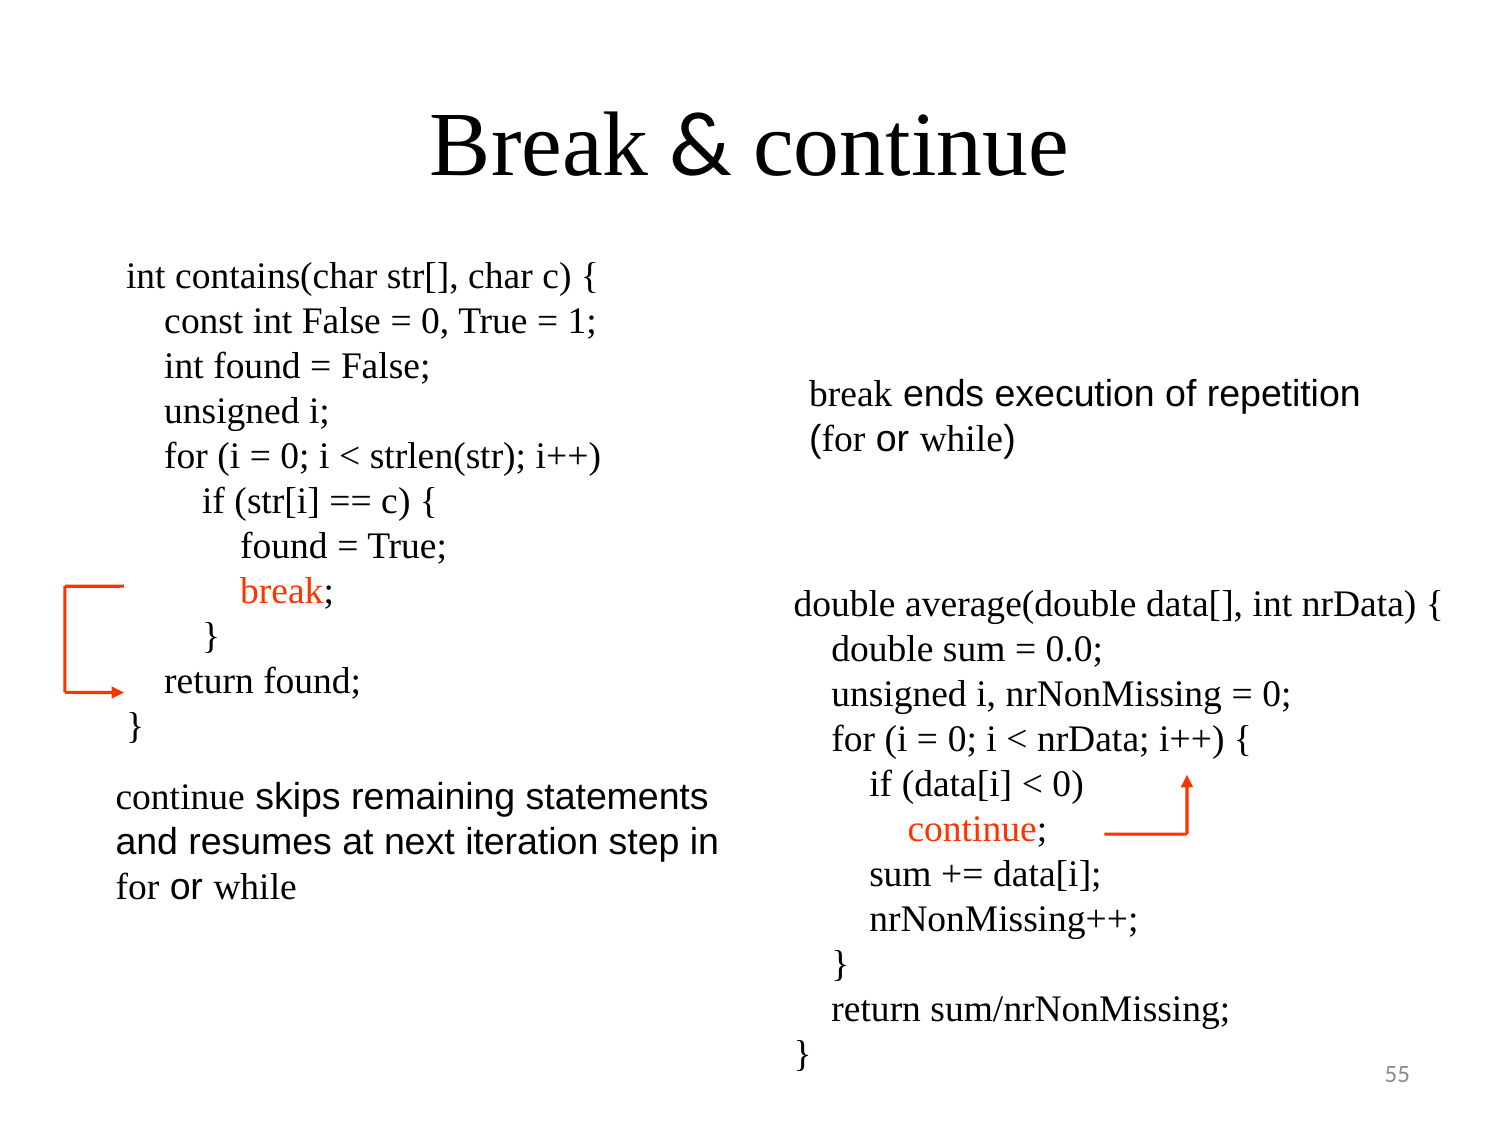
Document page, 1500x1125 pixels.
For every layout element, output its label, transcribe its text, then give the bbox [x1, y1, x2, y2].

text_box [64, 585, 125, 693]
text_box continue skips remaining statements and resumes at next iteration step in for or while [100, 764, 734, 914]
slide_number 55 [1074, 1042, 1425, 1103]
title Break & continue [75, 45, 1425, 233]
text_box break ends execution of repetition (for or while) [794, 361, 1376, 467]
text_box double average(double data[], int nrData) { double sum = 0.0; unsigned i, nrNonMissing = 0; for (i = 0; i < nrData; i++) { if (data[i] < 0) continue; sum += data[i]; nrNonMissing++; } return sum/nrNonMissing; } [778, 571, 1460, 1082]
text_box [1104, 774, 1188, 835]
text_box int contains(char str[], char c) { const int False = 0, True = 1; int found = False; unsigned i; for (i = 0; i < strlen(str); i++) if (str[i] == c) { found = True; break; } return found; } [111, 243, 617, 754]
